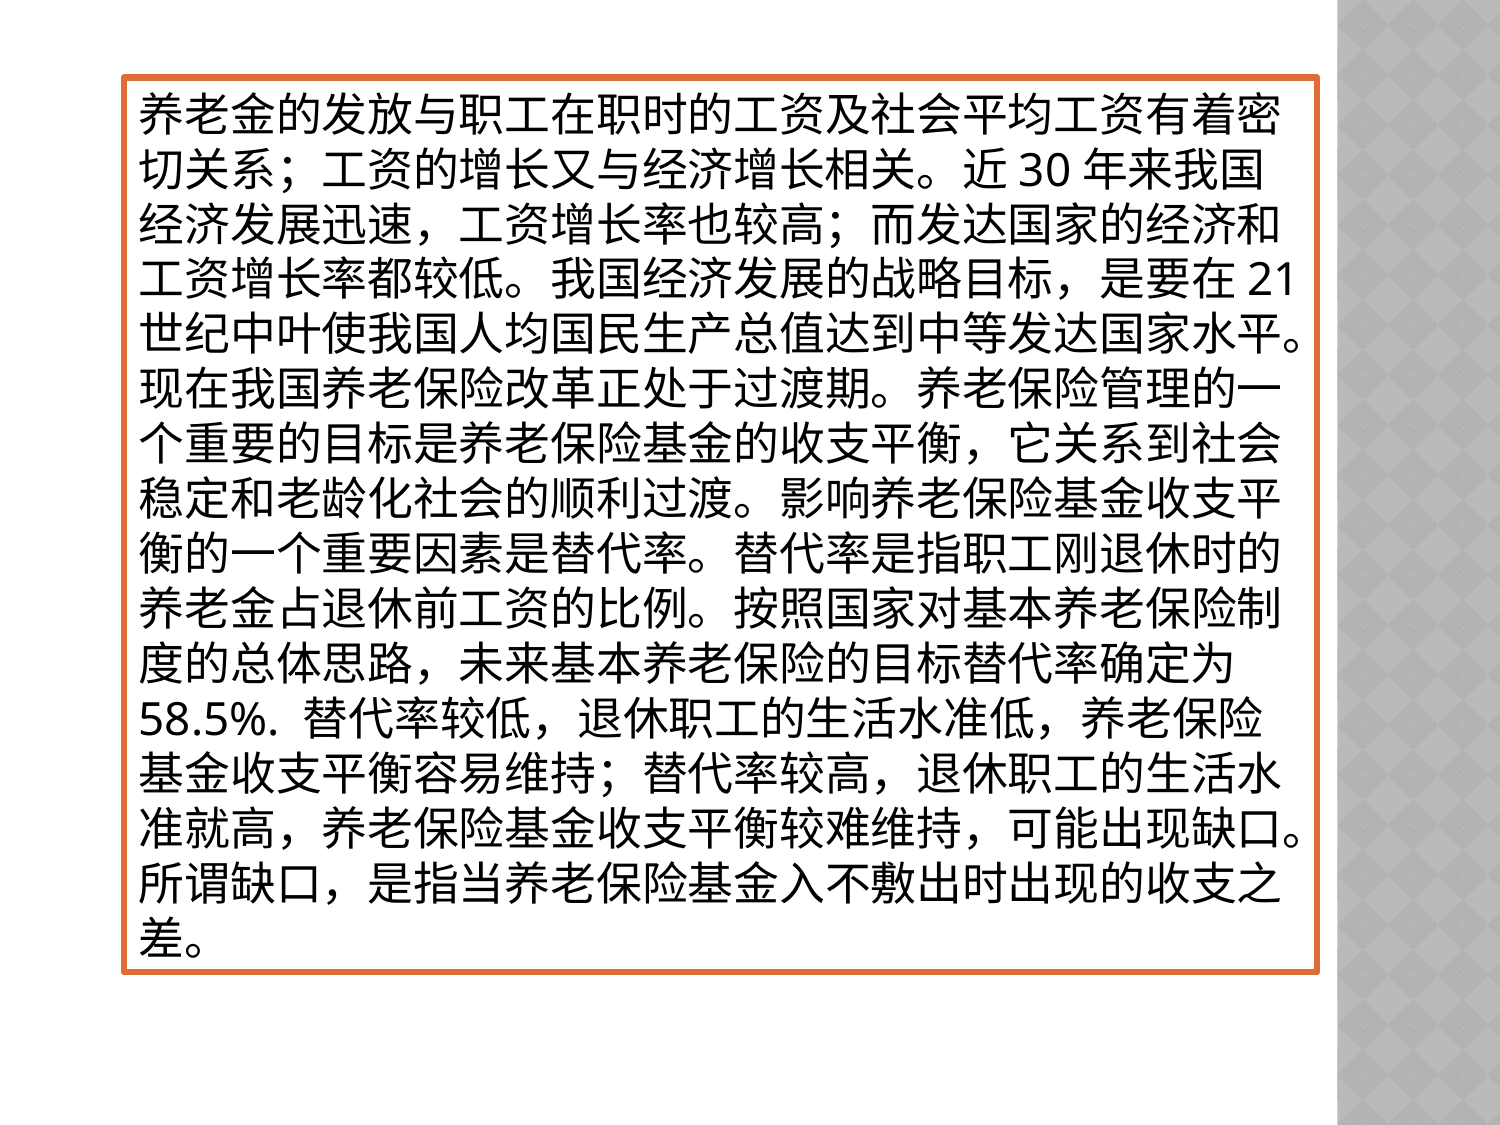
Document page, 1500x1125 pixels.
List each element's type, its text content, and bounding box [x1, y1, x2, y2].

text_box 养老金的发放与职工在职时的工资及社会平均工资有着密切关系；工资的增长又与经济增长相关。近30年来我国经济发展迅速，工资增长率也较高；而发达国家的经济和工资增长率都较低。我国经济发展的战略目标，是要在21世纪中叶使我国人均国民生产总值达到中等发达国家水平。 现在我国养老保险改革正处于过渡期。养老保险管理的一个重要的目标是养老保险基金的收支平衡，它关系到社会稳定和老龄化社会的顺利过渡。影响养老保险基金收支平衡的一个重要因素是替代率。替代率是指职工刚退休时的养老金占退休前工资的比例。按照国家对基本养老保险制度的总体思路，未来基本养老保险的目标替代率确定为58.5%. 替代率较低，退休职工的生活水准低，养老保险基金收支平衡容易维持；替代率较高，退休职工的生活水准就高，养老保险基金收支平衡较难维持，可能出现缺口。所谓缺口，是指当养老保险基金入不敷出时出现的收支之差。 [121, 74, 1320, 975]
